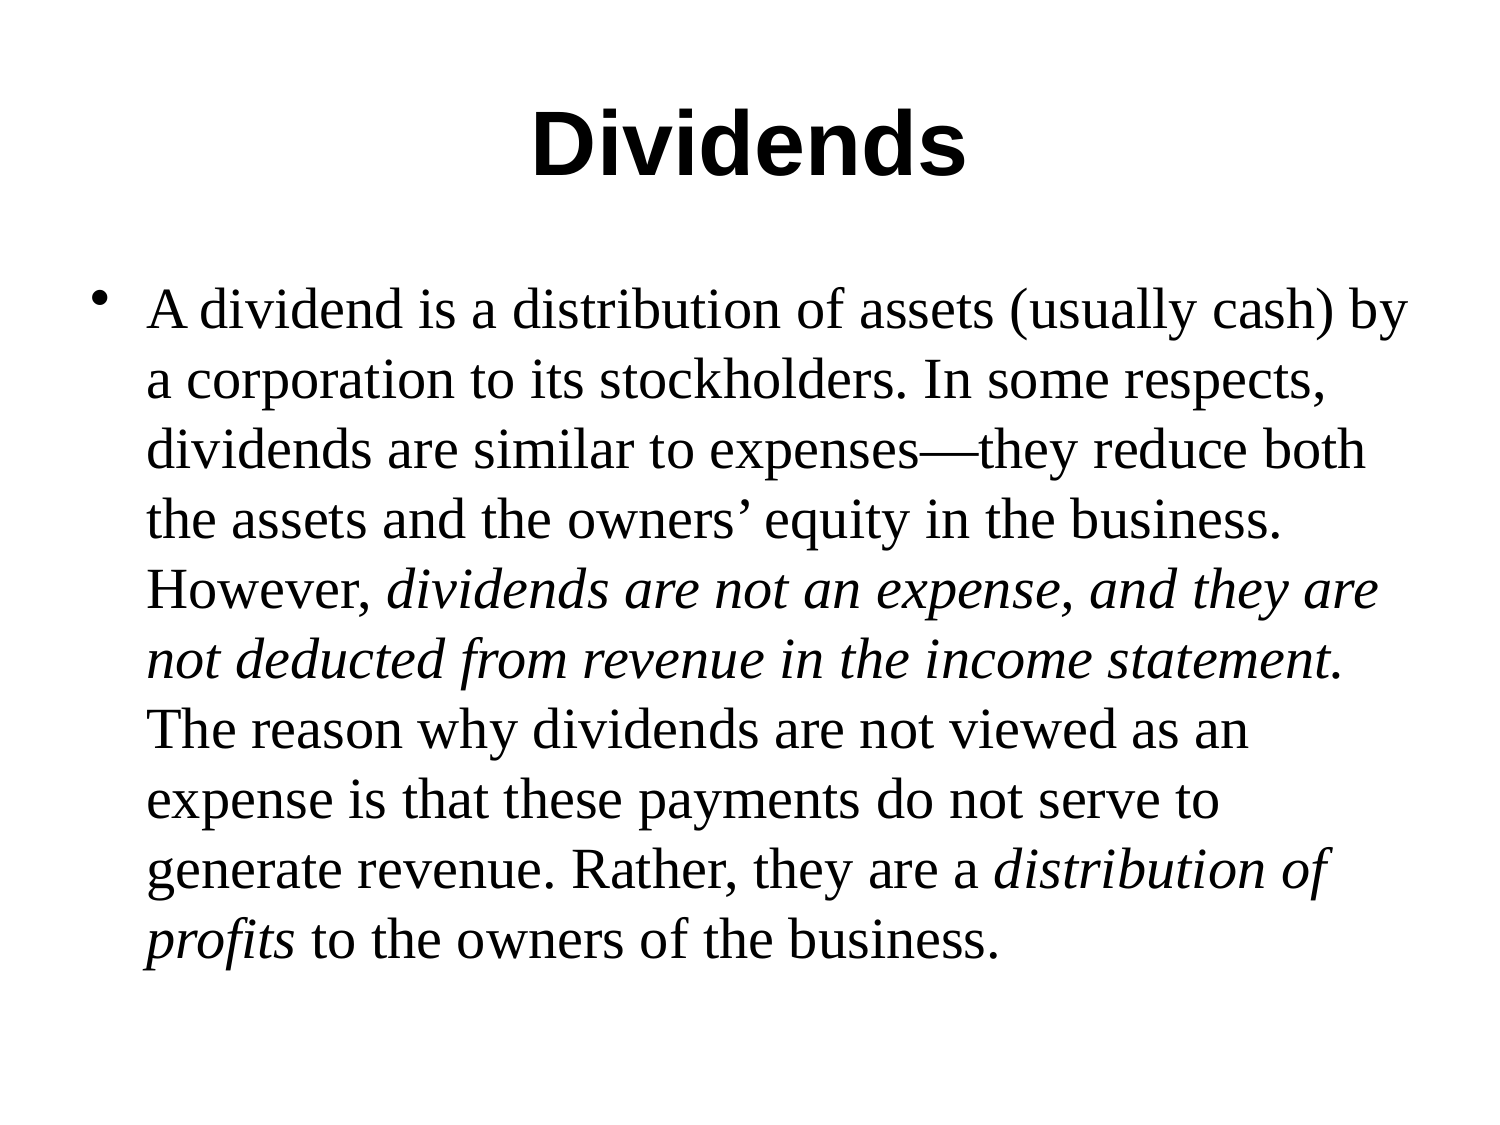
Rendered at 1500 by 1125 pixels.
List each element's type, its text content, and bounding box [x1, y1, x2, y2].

title Dividends [75, 45, 1425, 233]
list A dividend is a distribution of assets (usually cash) by a corporation to its stockholders. In some respects, dividends are similar to expenses—they reduce both the assets and the owners’ equity in the business. However, dividends are not an expense, and they are not deducted from revenue in the income statement. The reason why dividends are not viewed as an expense is that these payments do not serve to generate revenue. Rather, they are a distribution of profits to the owners of the business. [75, 262, 1425, 1005]
